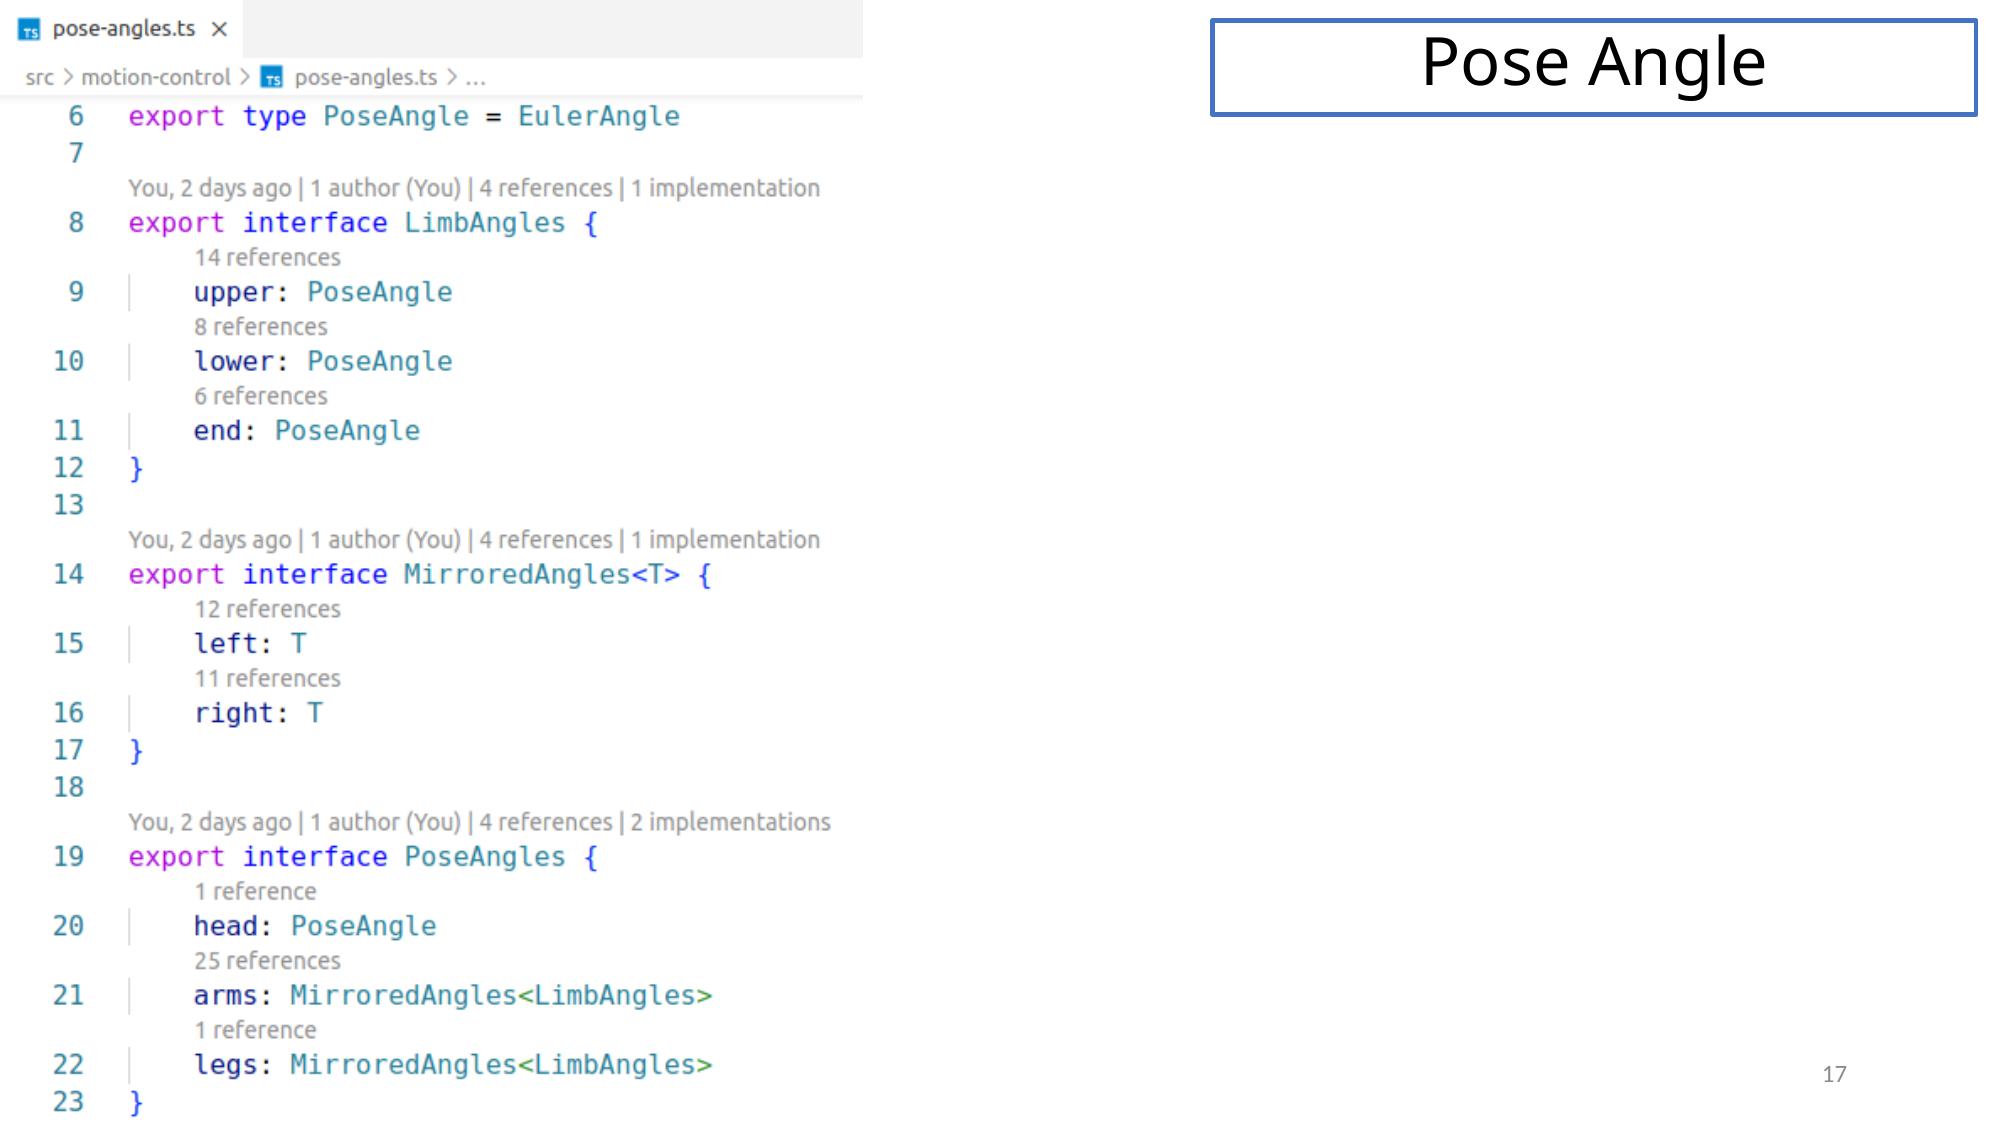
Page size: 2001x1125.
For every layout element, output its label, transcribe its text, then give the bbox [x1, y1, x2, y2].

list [0, 0, 863, 1125]
title Pose Angle [1212, 20, 1976, 115]
slide_number 17 [1412, 1042, 1863, 1103]
